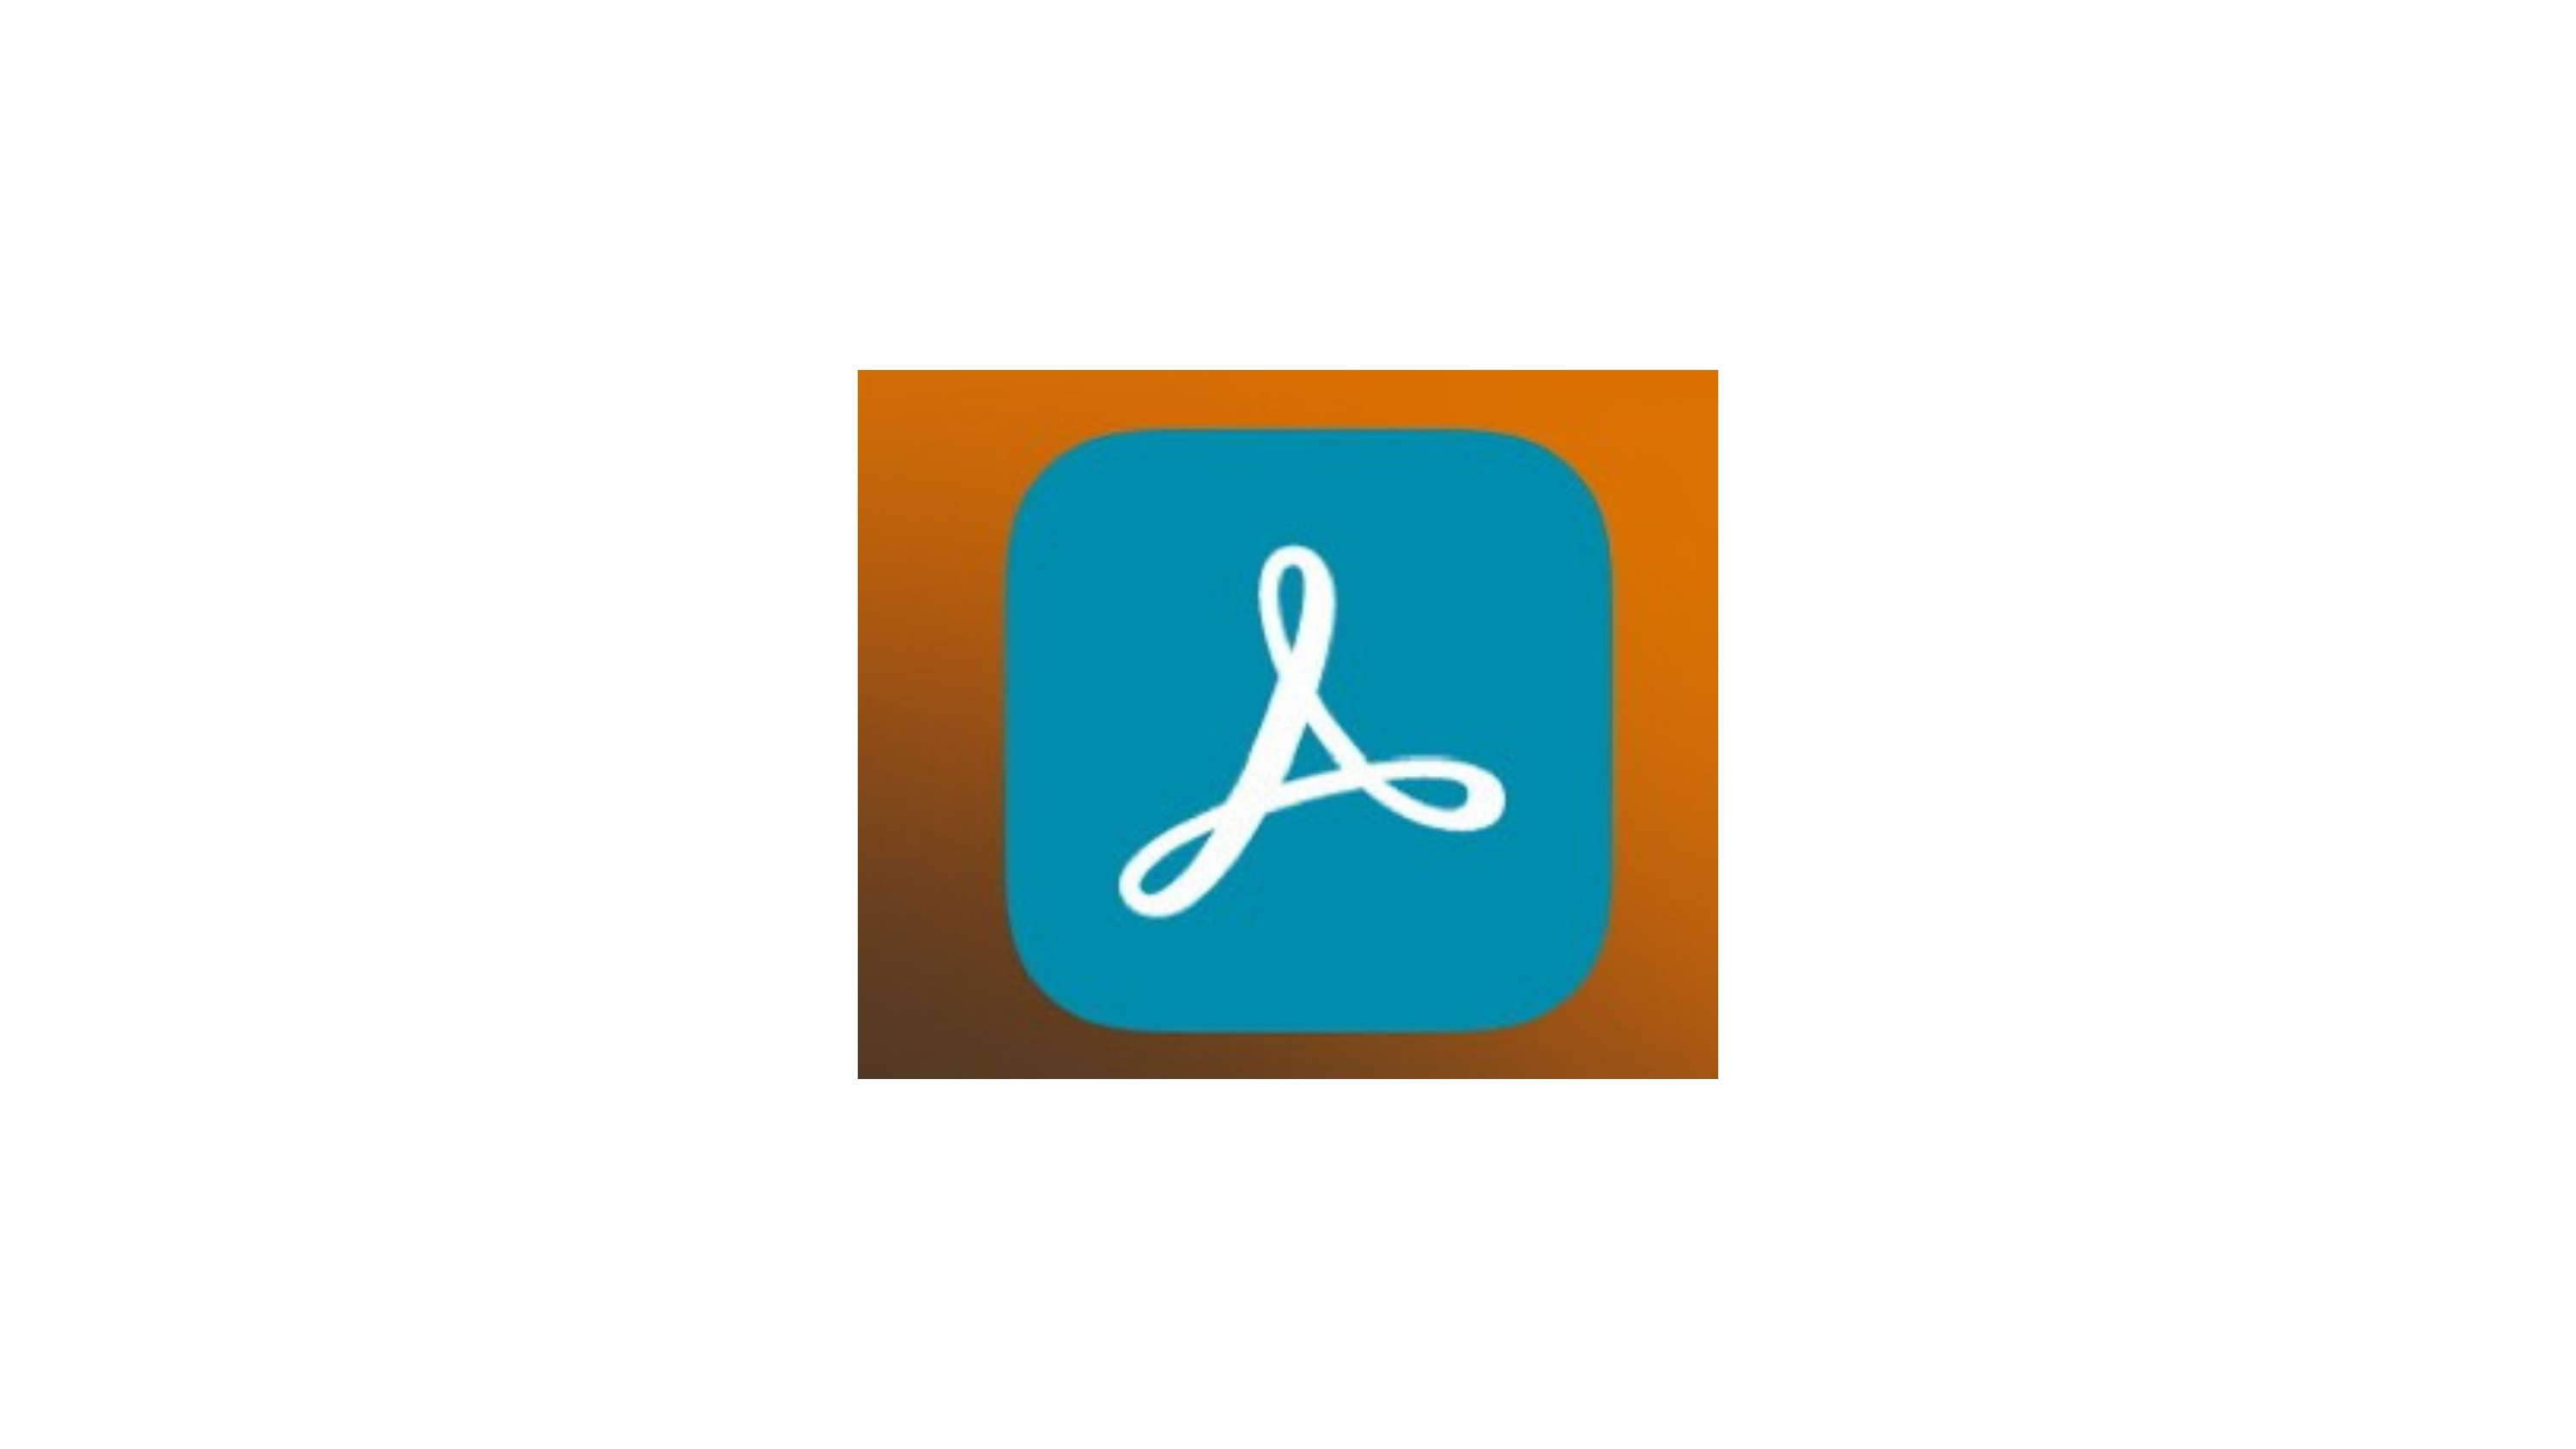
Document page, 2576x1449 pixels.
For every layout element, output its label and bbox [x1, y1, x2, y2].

picture [858, 370, 1719, 1079]
